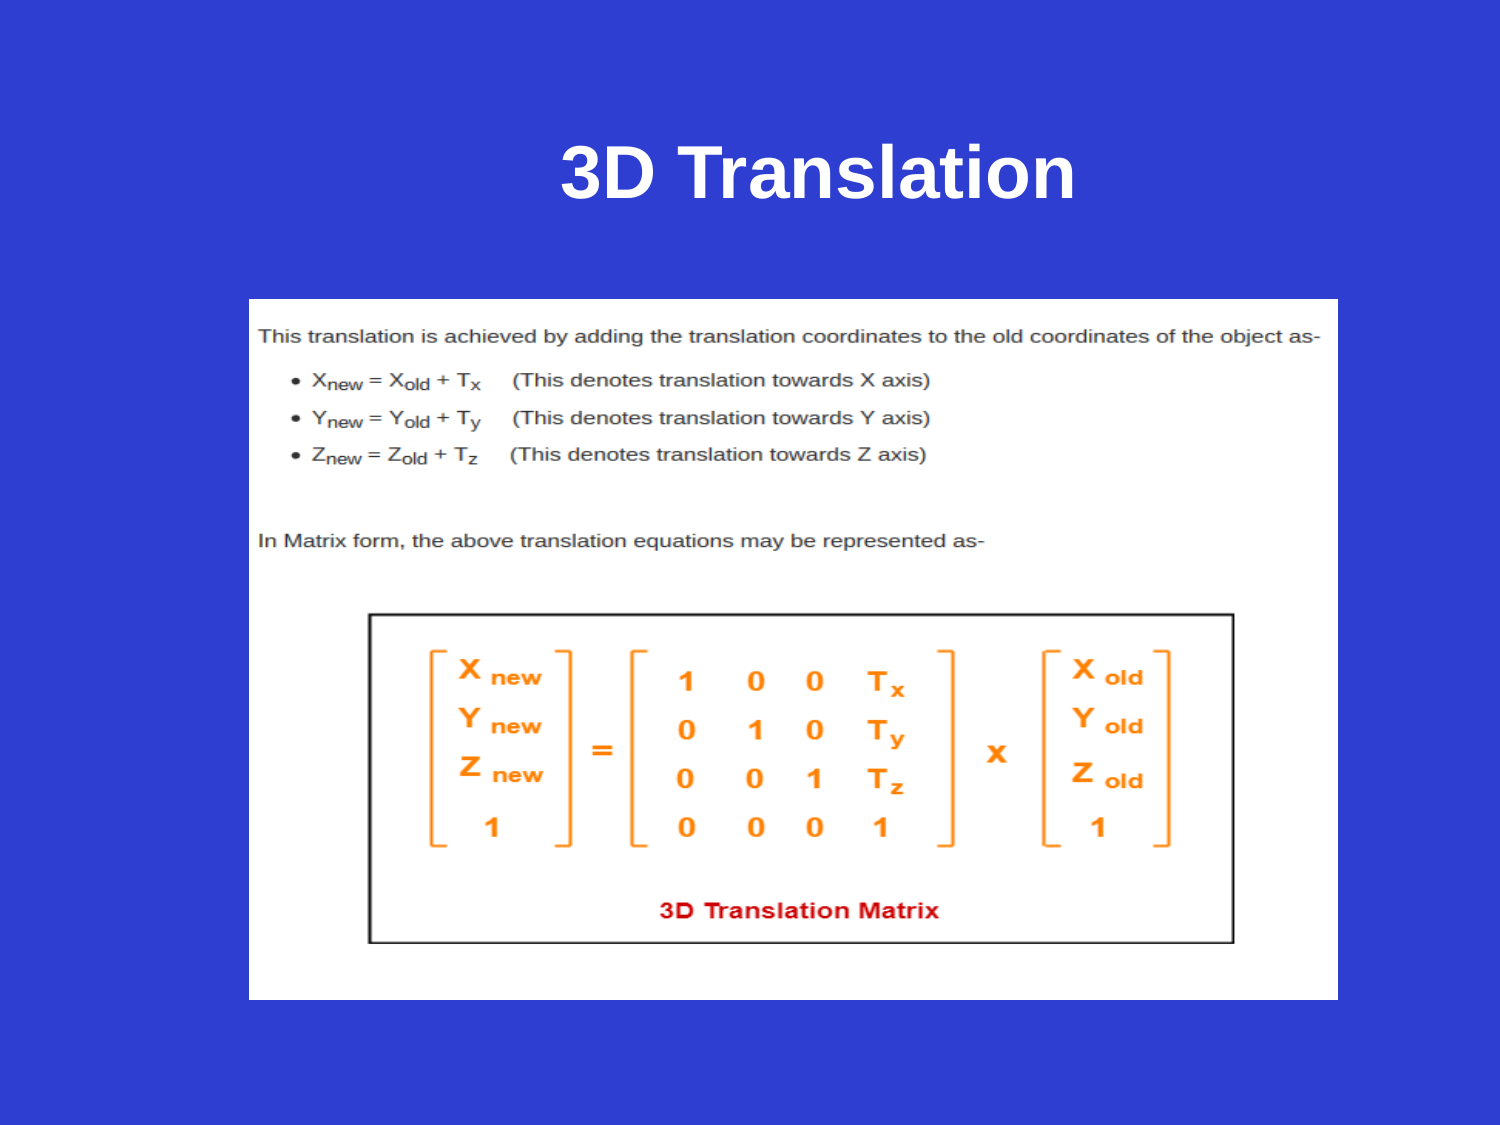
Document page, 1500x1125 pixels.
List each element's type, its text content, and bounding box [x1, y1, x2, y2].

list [249, 299, 1338, 1001]
title 3D Translation [200, 75, 1438, 263]
